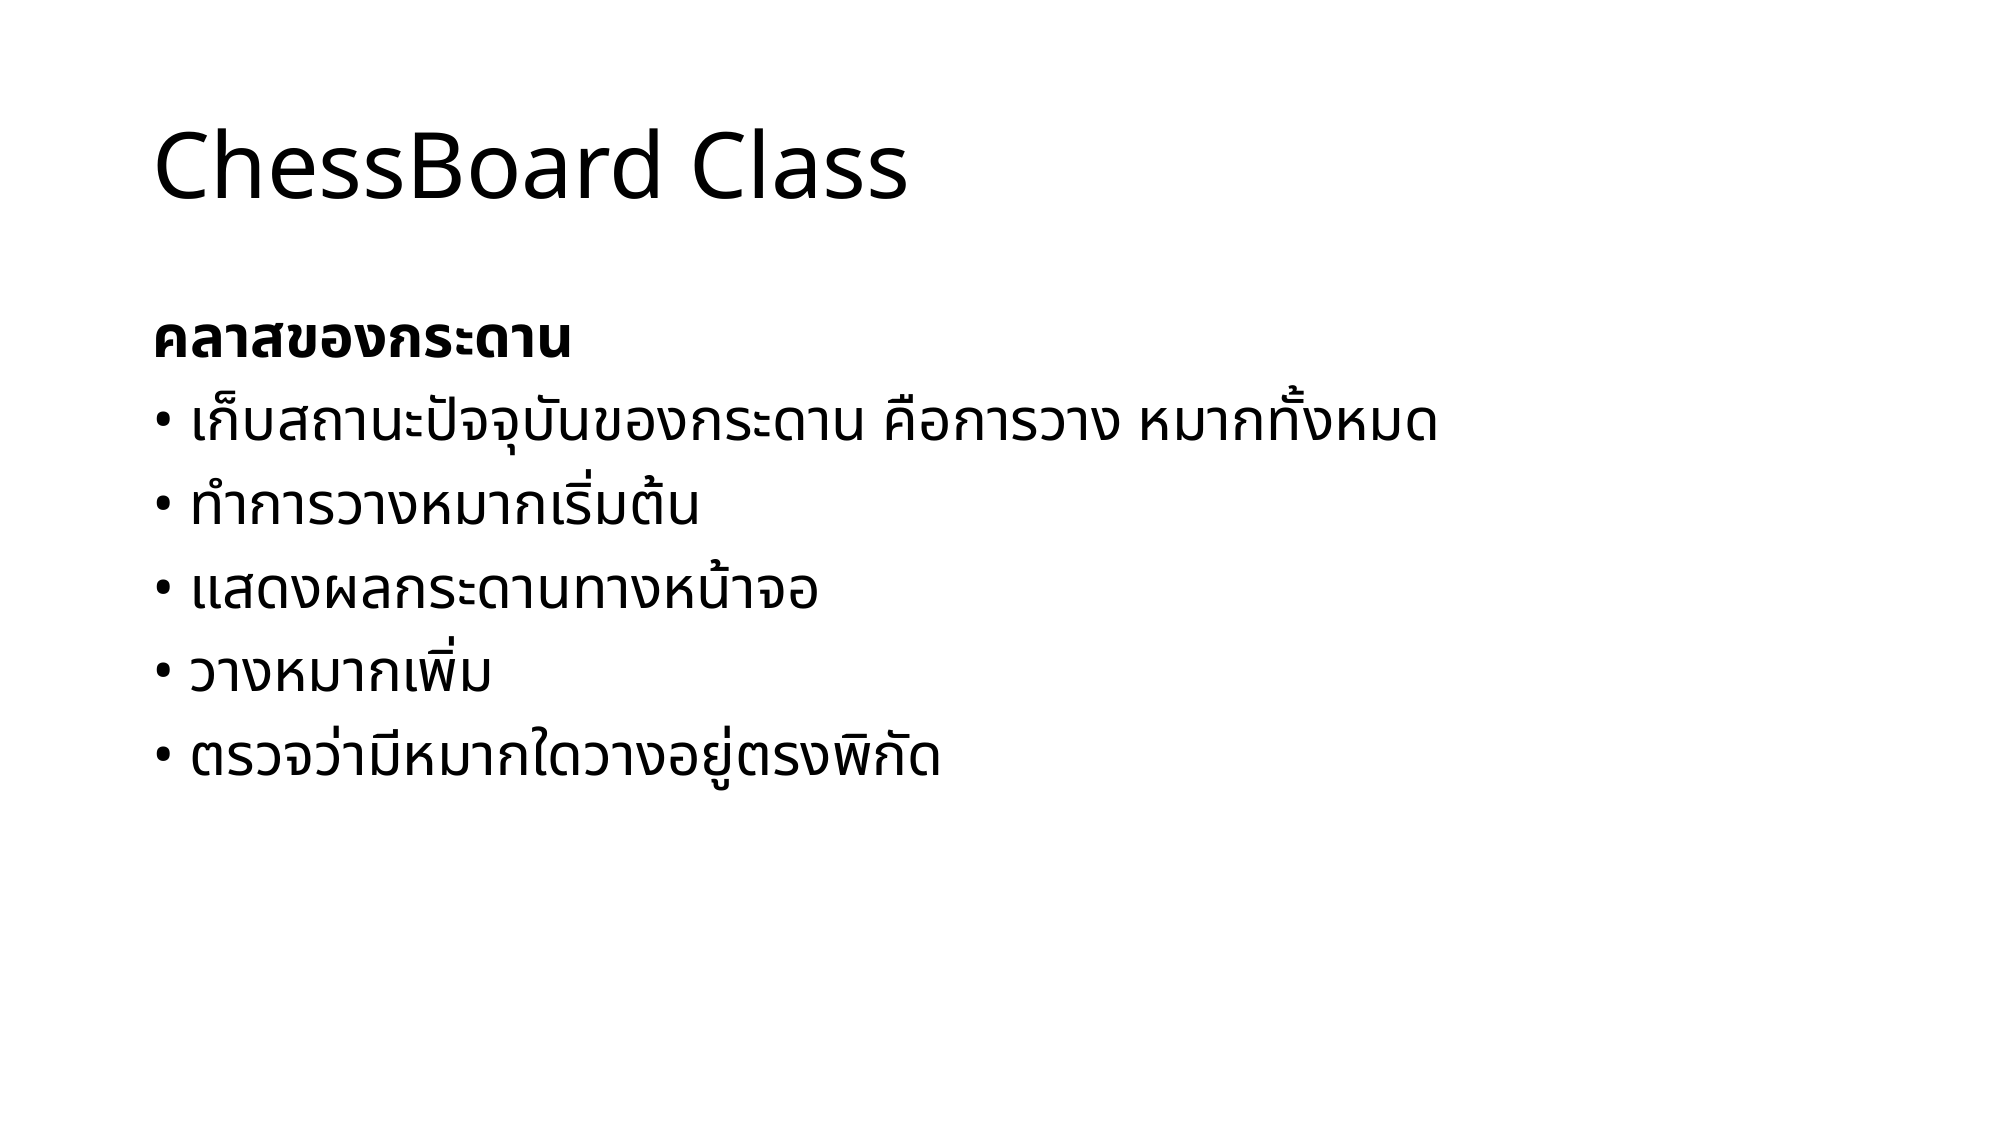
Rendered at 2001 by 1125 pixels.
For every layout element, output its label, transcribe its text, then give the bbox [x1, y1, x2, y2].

list คลาสของกระดาน • เก็บสถานะปัจจุบันของกระดาน คือการวาง หมากทั้งหมด • ทําการวางหมากเริ่มต้น • แสดงผลกระดานทางหน้าจอ • วางหมากเพิ่ม • ตรวจว่ามีหมากใดวางอยู่ตรงพิกัด [137, 299, 1863, 1014]
title ChessBoard Class [137, 59, 1863, 278]
